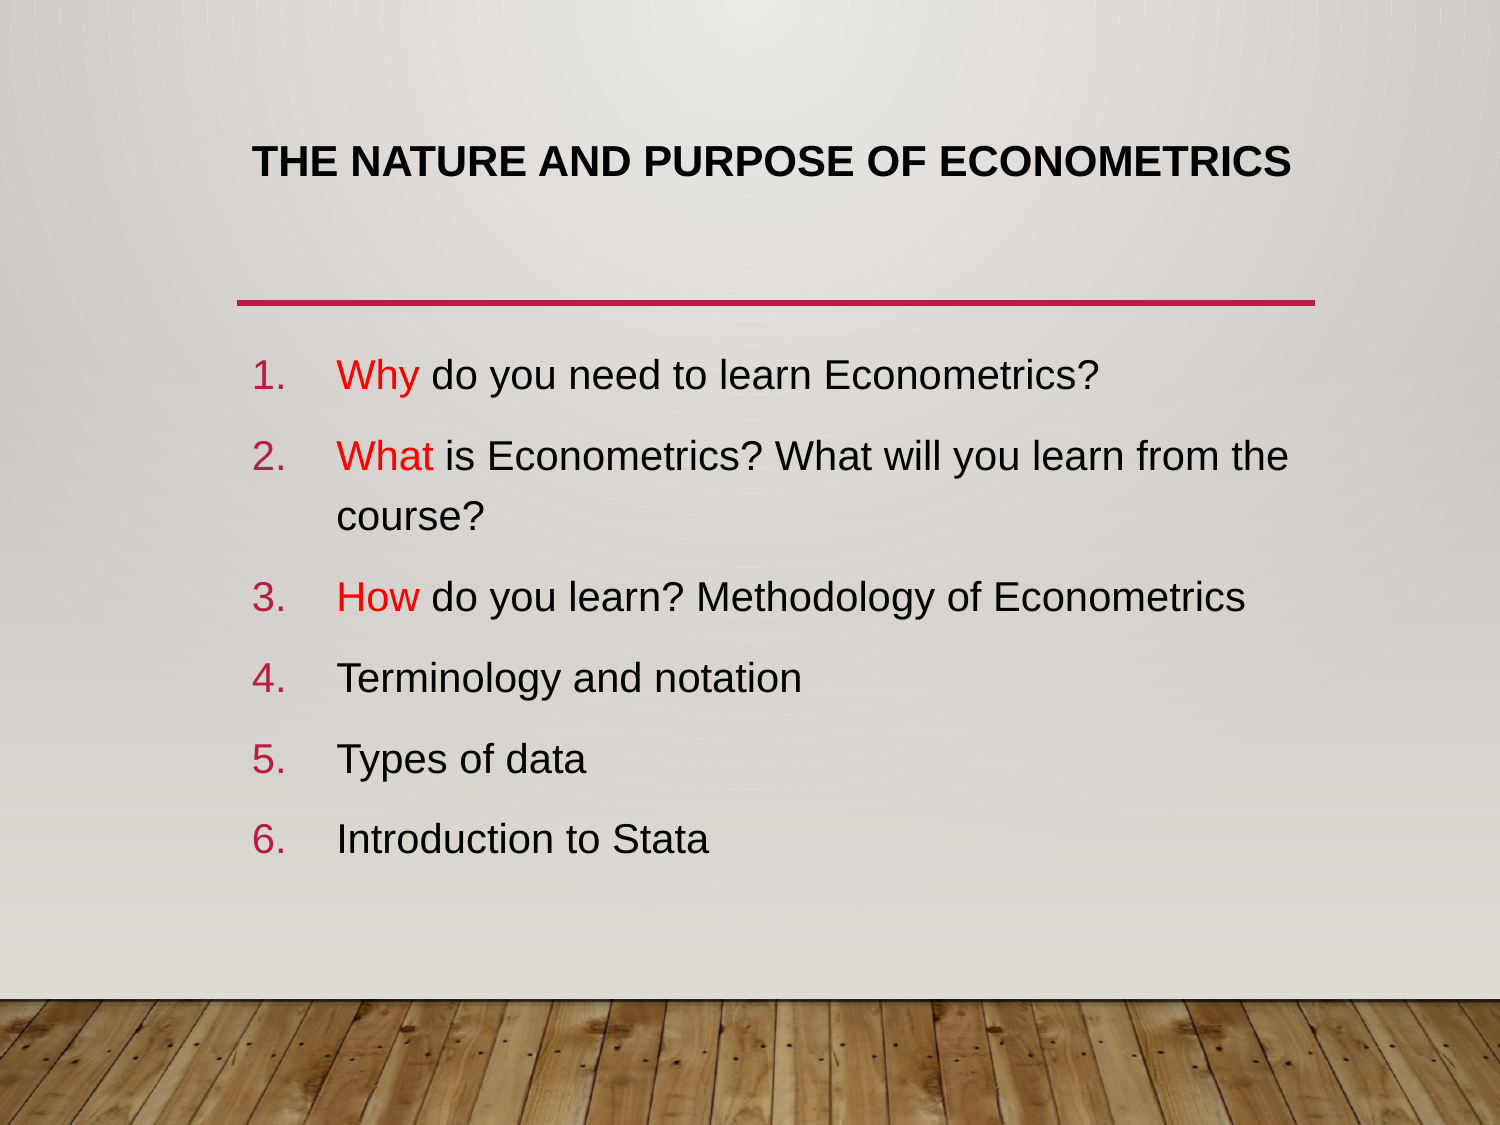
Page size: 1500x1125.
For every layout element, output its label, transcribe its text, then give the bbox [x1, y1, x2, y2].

title The Nature and Purpose of Econometrics [236, 131, 1315, 305]
picture [0, 999, 1500, 1125]
list Why do you need to learn Econometrics? What is Econometrics? What will you learn from the course? How do you learn? Methodology of Econometrics Terminology and notation Types of data Introduction to Stata [236, 330, 1363, 950]
